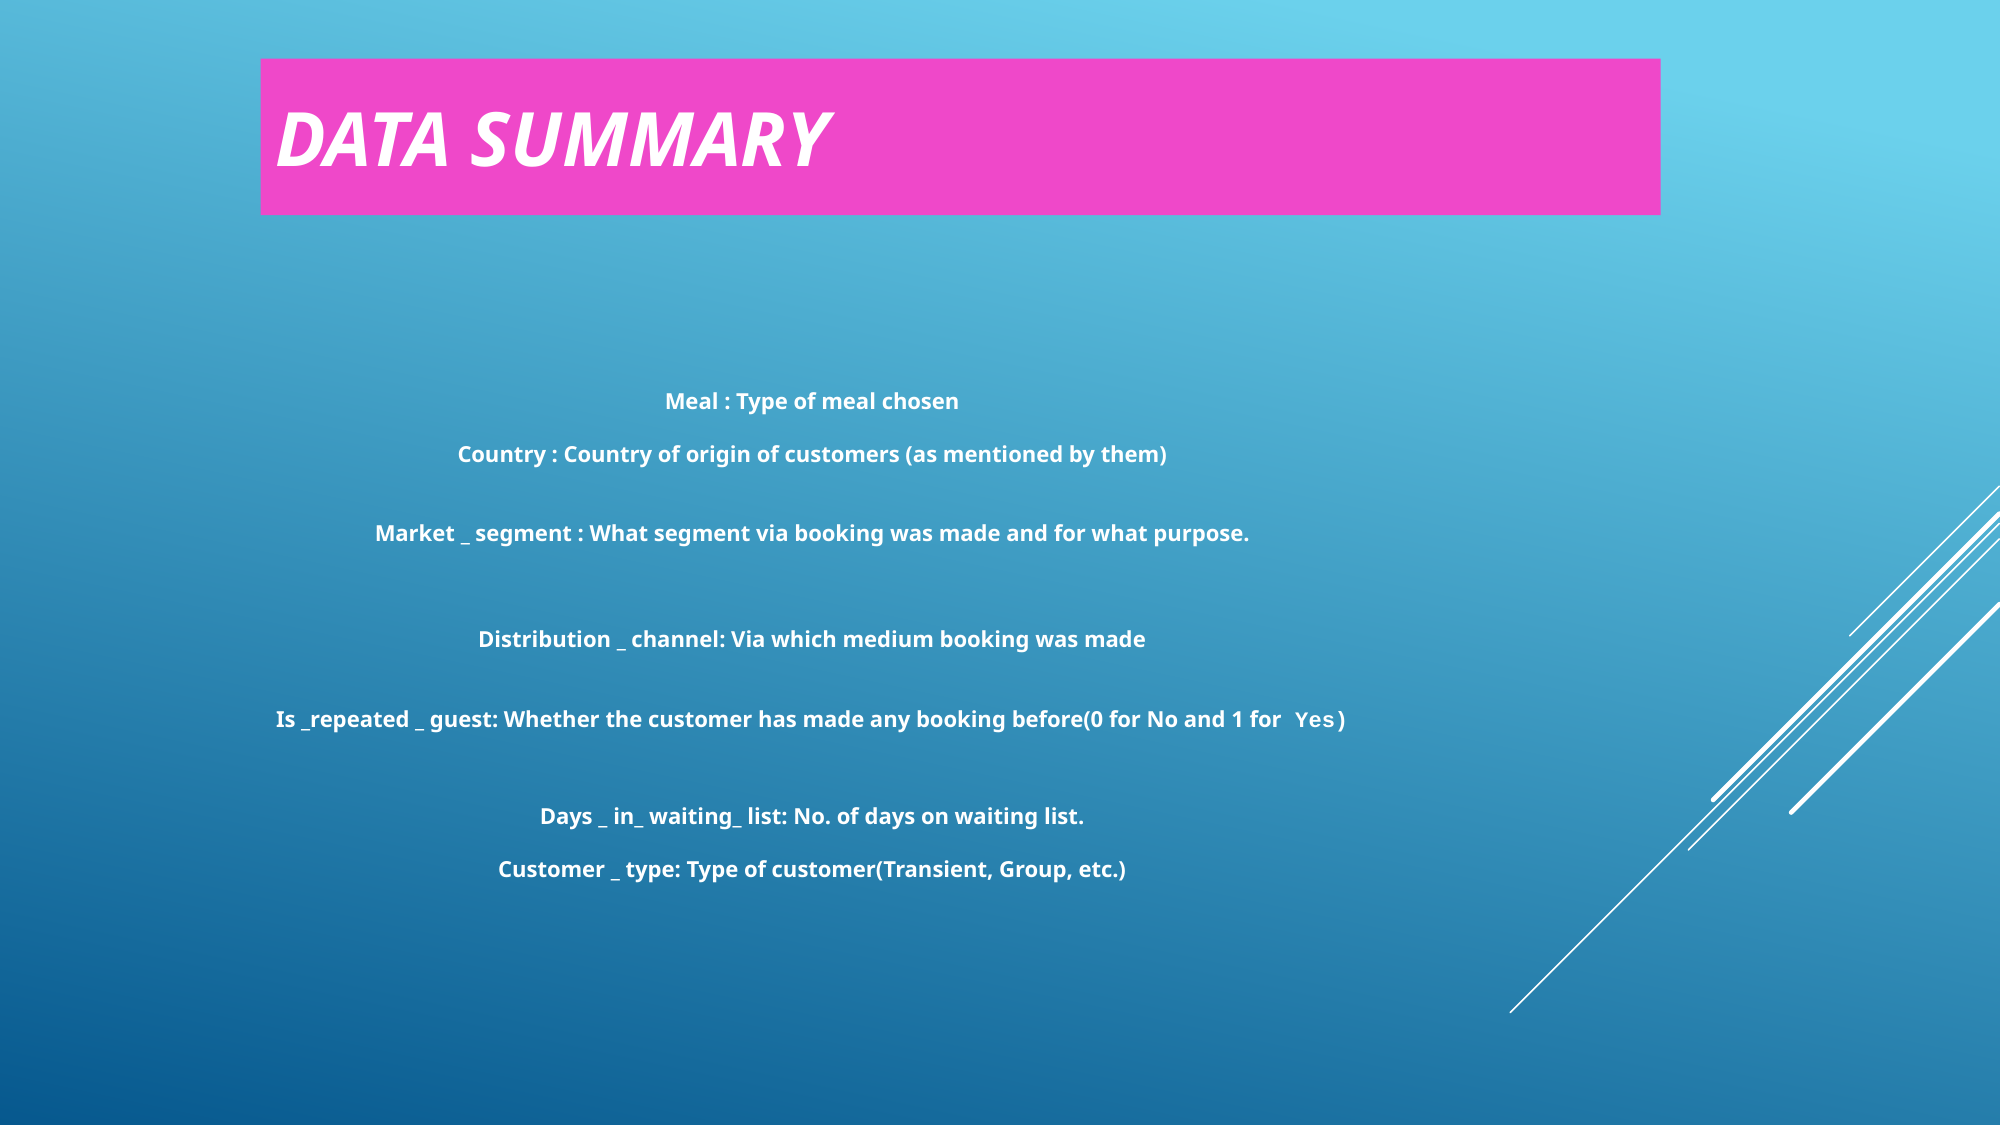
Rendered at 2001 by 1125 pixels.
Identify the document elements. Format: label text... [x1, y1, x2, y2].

title DATA SUMMARY [260, 58, 1661, 216]
list Meal : Type of meal chosen Country : Country of origin of customers (as mentioned by them) Market _ segment : What segment via booking was made and for what purpose. Distribution _ channel: Via which medium booking was made Is _repeated _ guest: Whether the customer has made any booking before(0 for No and 1 for Yes) Days _ in_ waiting_ list: No. of days on waiting list. Customer _ type: Type of customer(Transient, Group, etc.) [84, 274, 1540, 903]
